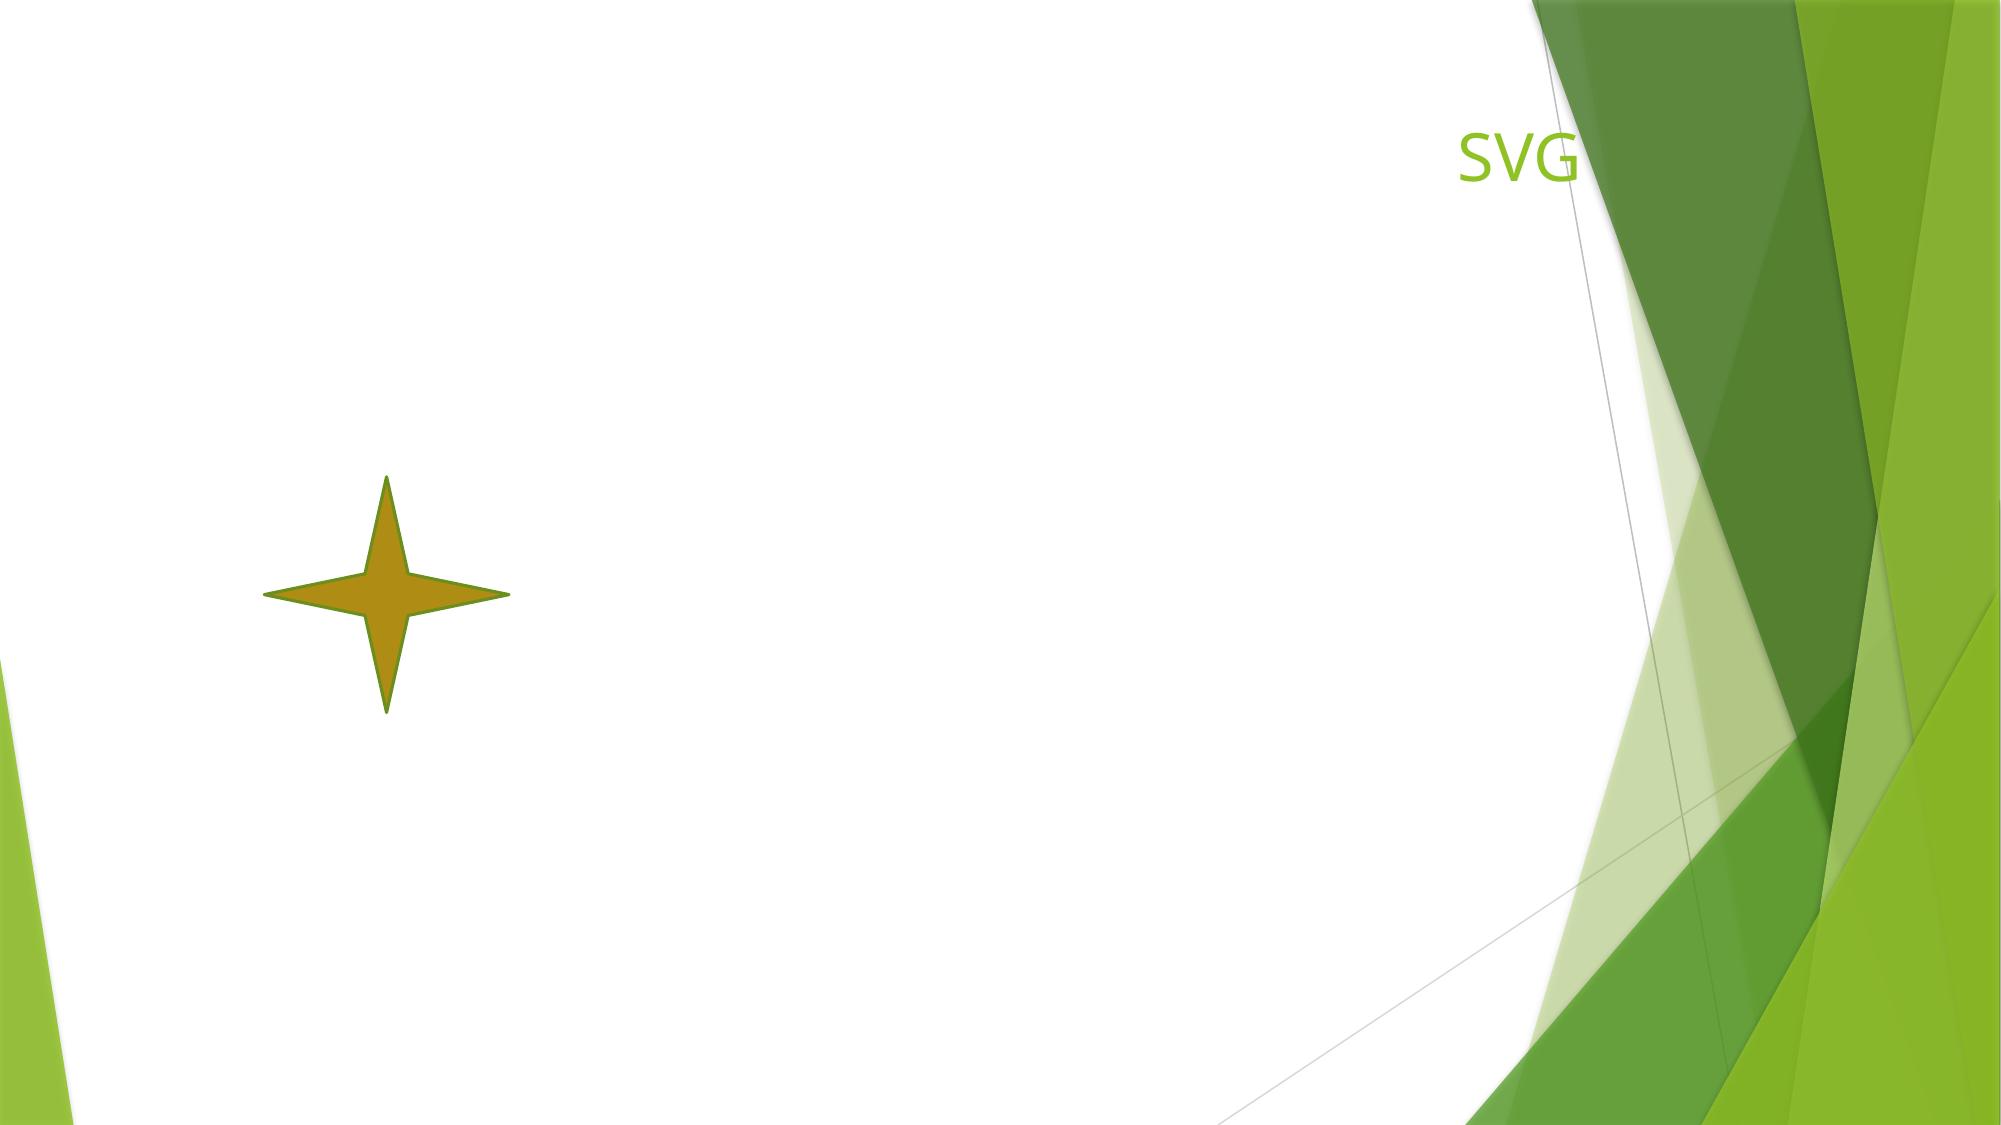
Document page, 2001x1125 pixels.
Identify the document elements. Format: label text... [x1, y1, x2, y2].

title SVG [1442, 106, 1827, 319]
text_box [262, 475, 511, 715]
